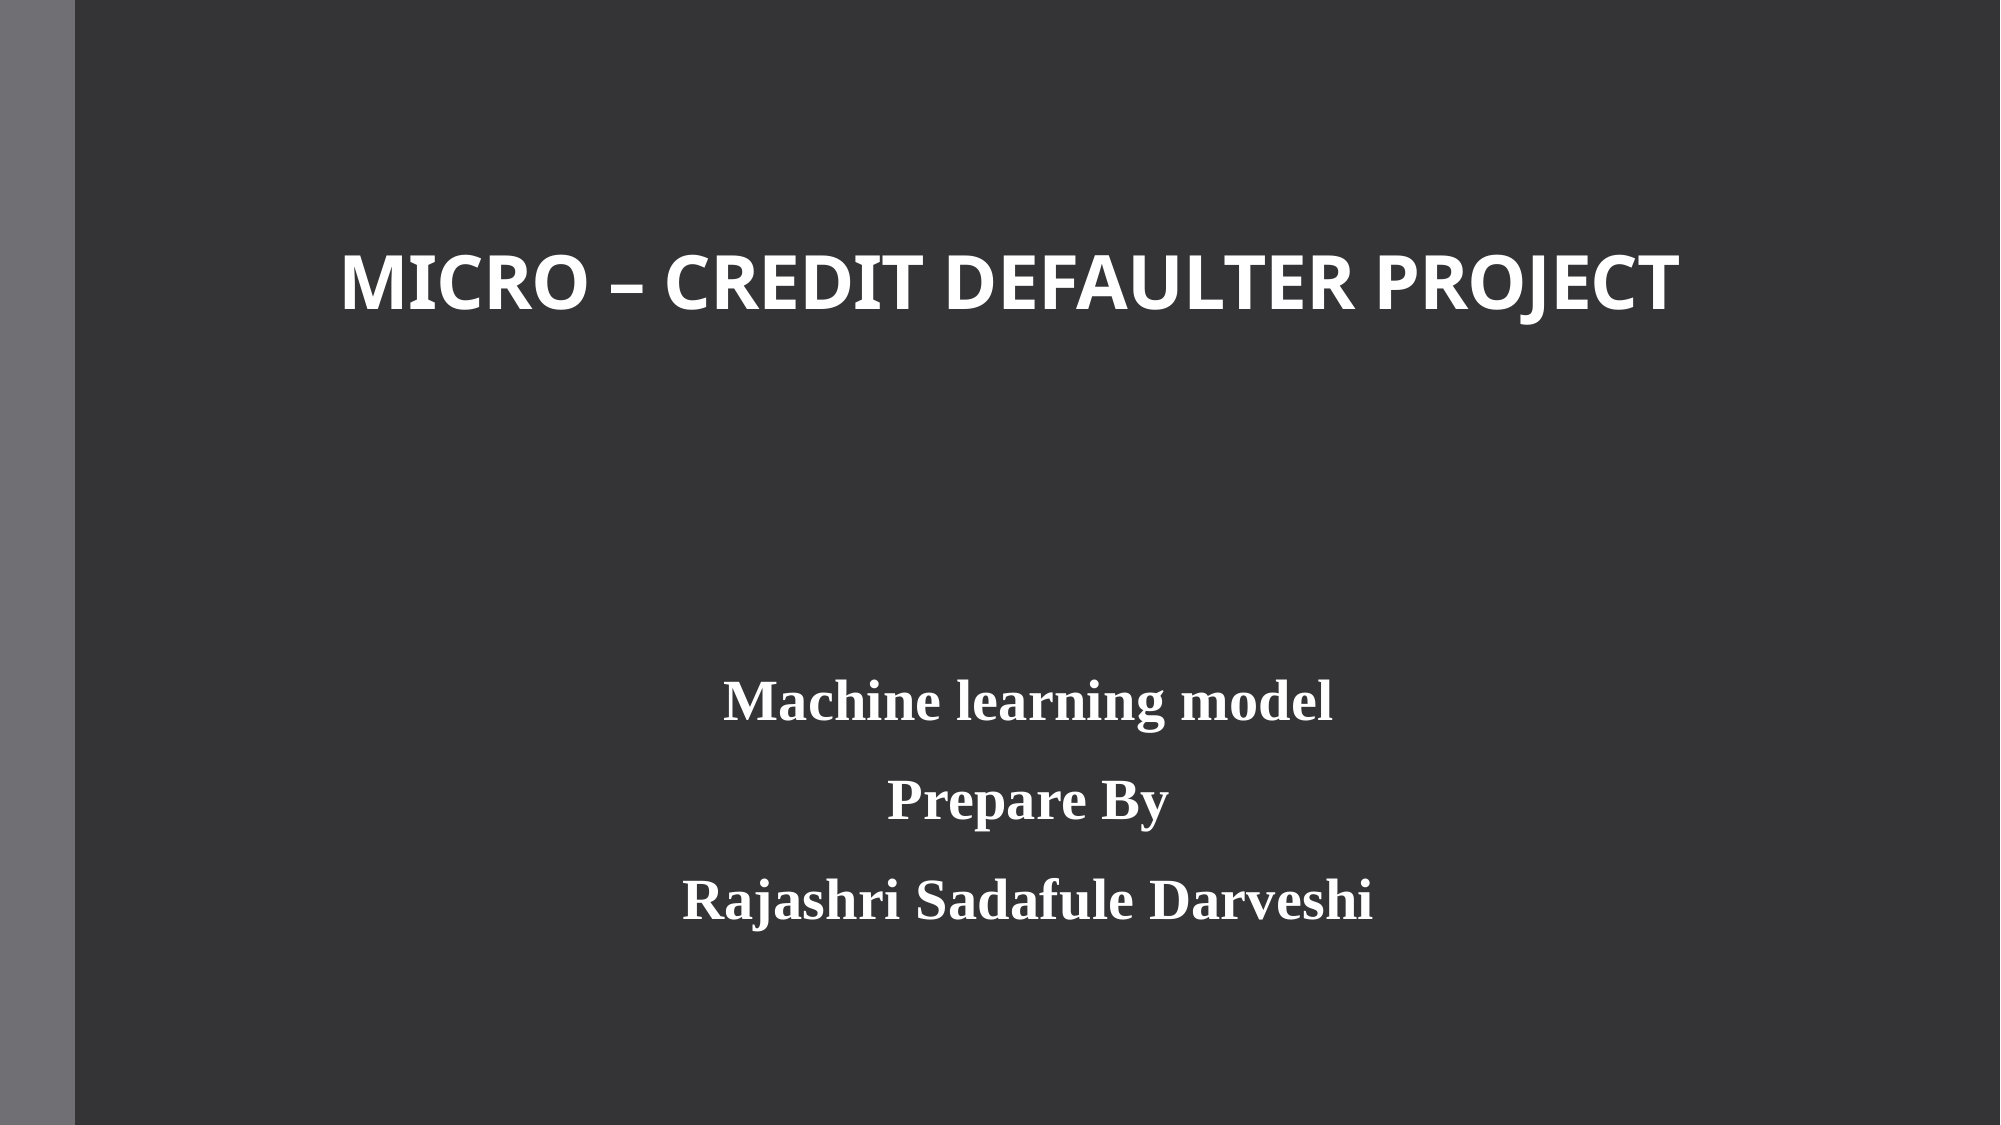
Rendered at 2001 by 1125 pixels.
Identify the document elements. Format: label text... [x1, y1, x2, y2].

subtitle Machine learning model Prepare By Rajashri Sadafule Darveshi [307, 659, 1750, 1078]
title MICRO – CREDIT DEFAULTER PROJECT [73, 240, 1947, 725]
